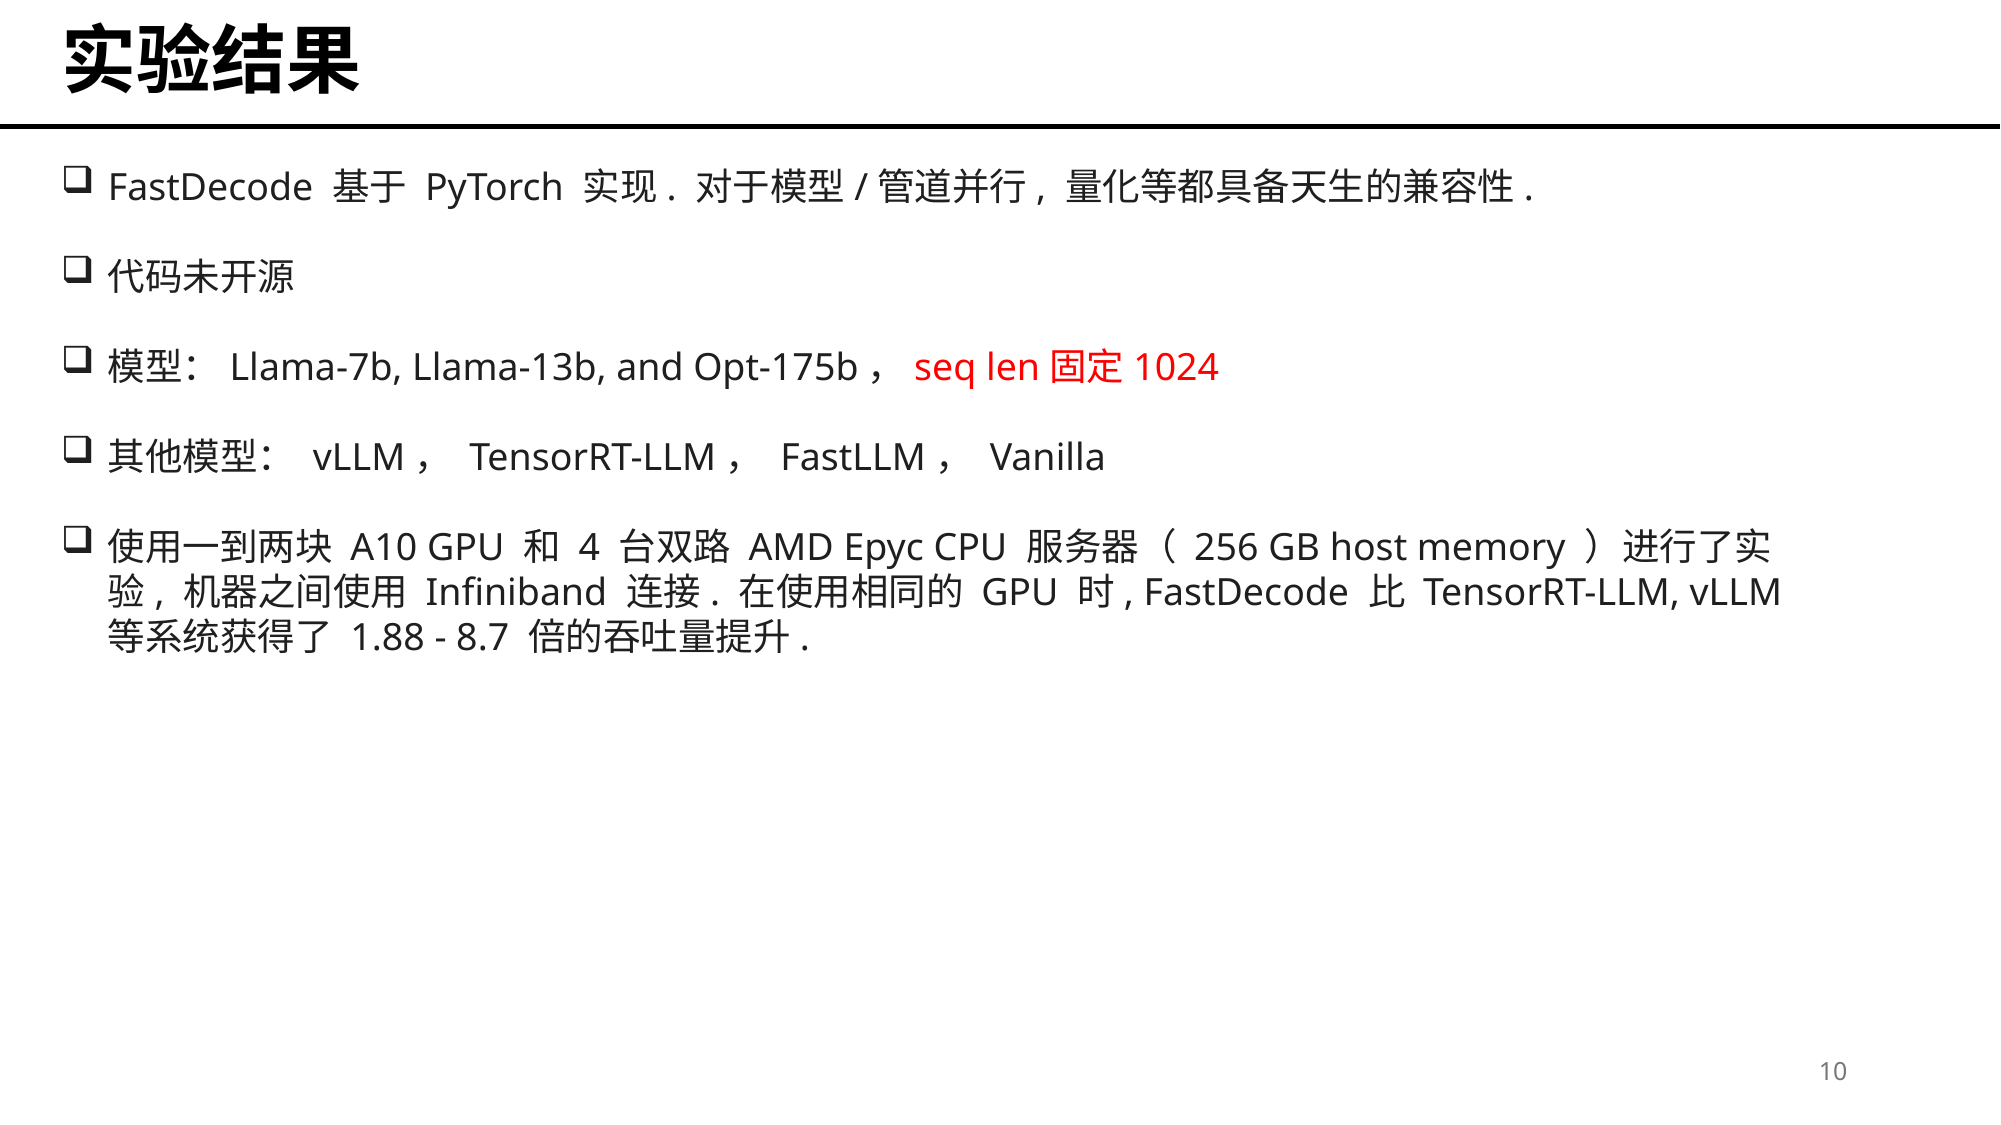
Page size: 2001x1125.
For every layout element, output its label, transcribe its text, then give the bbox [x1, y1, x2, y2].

text_box FastDecode 基于 PyTorch 实现. 对于模型/管道并行, 量化等都具备天生的兼容性. 代码未开源 模型：﻿Llama-7b, Llama-13b, and Opt-175b，seq len固定1024 其他模型： ﻿vLLM， ﻿TensorRT-LLM， ﻿FastLLM， ﻿Vanilla 使用一到两块 A10 GPU 和 4 台双路 AMD Epyc CPU 服务器（ ﻿256 GB host memory ）进行了实验, 机器之间使用 Infiniband 连接. 在使用相同的 GPU 时, FastDecode 比 TensorRT-LLM, vLLM 等系统获得了 1.88 - 8.7 倍的吞吐量提升. [46, 155, 1800, 665]
slide_number 10 [1412, 1042, 1863, 1103]
title 实验结果 [46, 0, 2000, 124]
